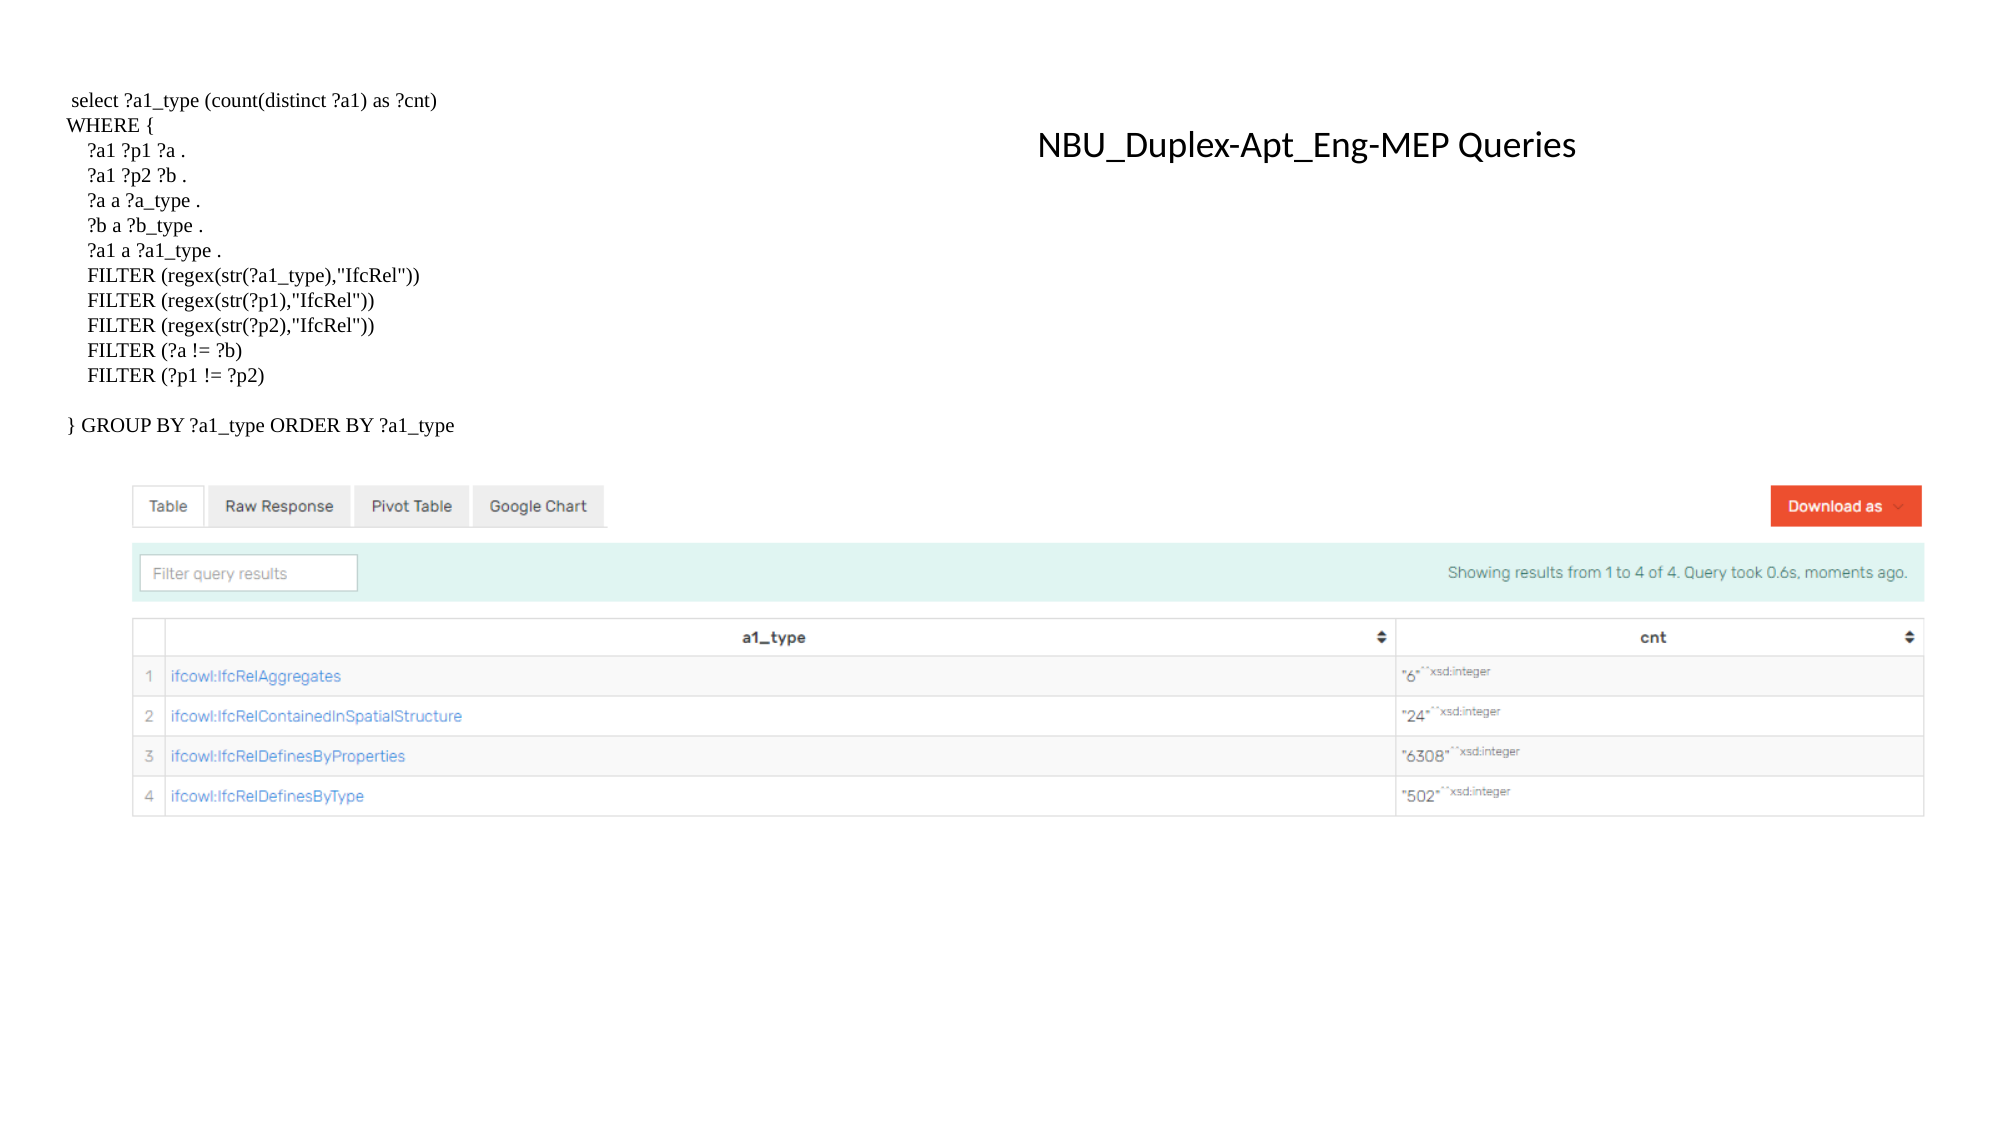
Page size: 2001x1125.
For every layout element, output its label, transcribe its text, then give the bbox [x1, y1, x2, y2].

text_box NBU_Duplex-Apt_Eng-MEP Queries [1023, 112, 1875, 173]
text_box select ?a1_type (count(distinct ?a1) as ?cnt) WHERE { ?a1 ?p1 ?a . ?a1 ?p2 ?b . ?a a ?a_type . ?b a ?b_type . ?a1 a ?a1_type . FILTER (regex(str(?a1_type),"IfcRel")) FILTER (regex(str(?p1),"IfcRel")) FILTER (regex(str(?p2),"IfcRel")) FILTER (?a != ?b) FILTER (?p1 != ?p2) } GROUP BY ?a1_type ORDER BY ?a1_type [51, 79, 1052, 444]
picture [121, 483, 1937, 848]
